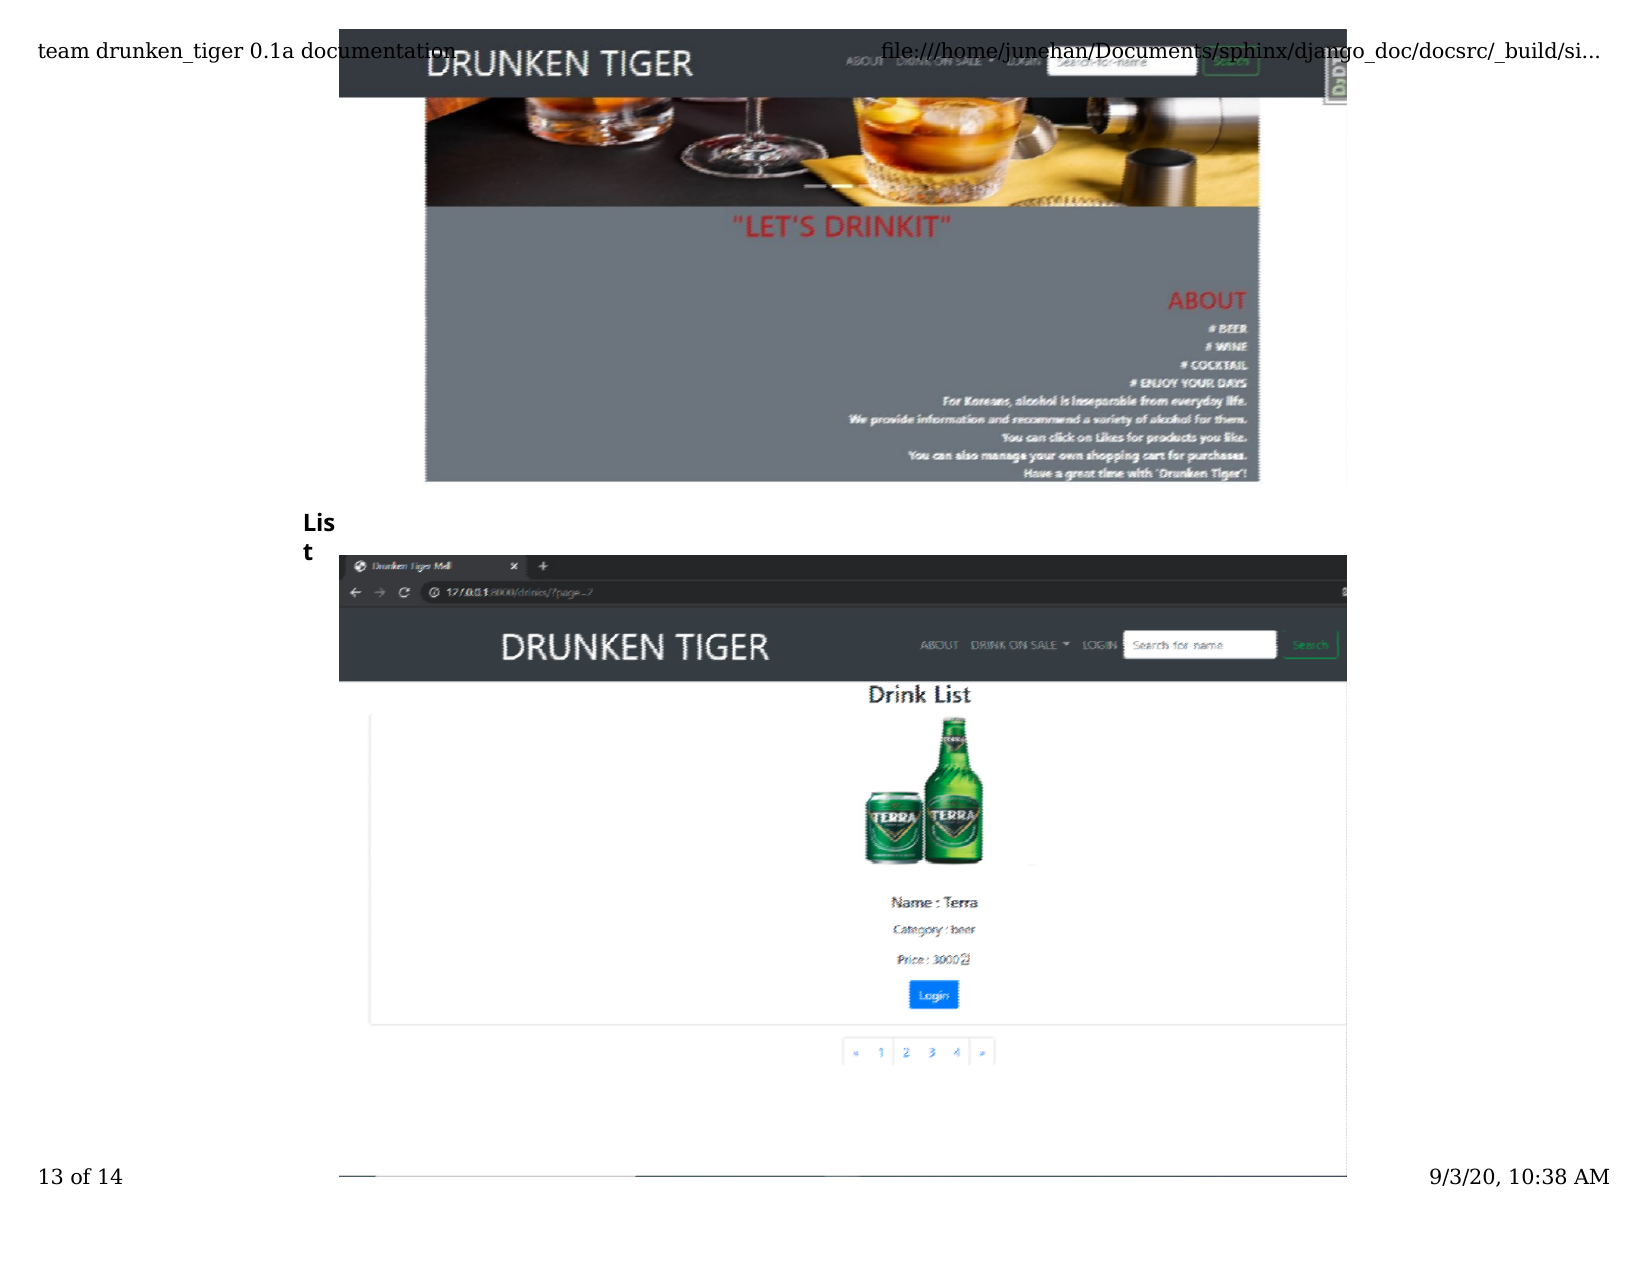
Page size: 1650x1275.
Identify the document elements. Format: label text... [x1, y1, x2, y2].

text_box List [300, 505, 344, 565]
text_box [339, 29, 1347, 492]
text_box 12 of 14 [31, 1163, 126, 1214]
text_box ﬁle:///home/junehan/Documents/sphinx/django_doc/docsrc/_build/si... [878, 35, 1614, 63]
text_box team drunken_tiger 0.1a documentation [35, 35, 466, 63]
text_box [339, 555, 1347, 1177]
footer 9/3/20, 10:38 AM [1427, 1163, 1615, 1275]
